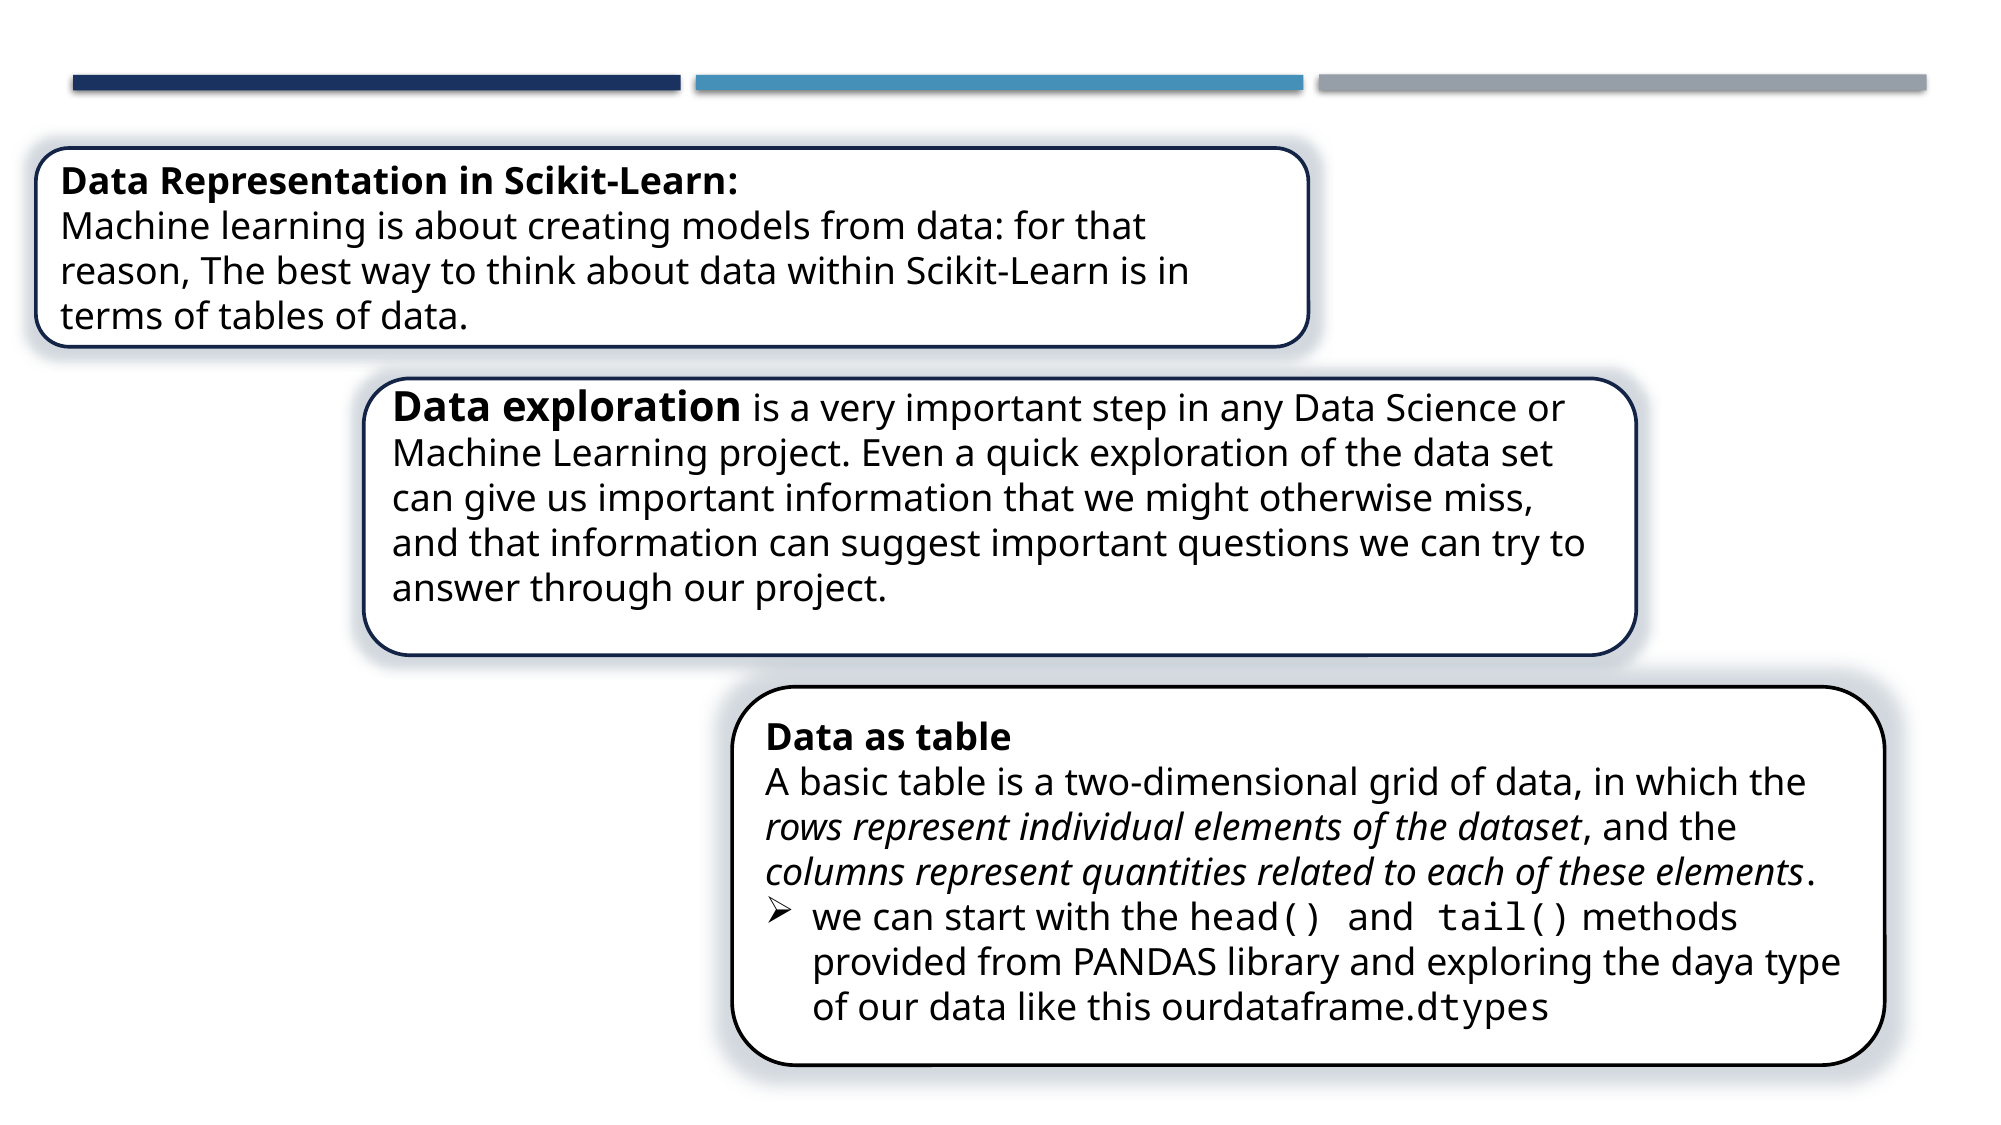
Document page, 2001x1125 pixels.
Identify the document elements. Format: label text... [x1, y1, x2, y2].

text_box Data exploration is a very important step in any Data Science or Machine Learning project. Even a quick exploration of the data set can give us important information that we might otherwise miss, and that information can suggest important questions we can try to answer through our project. [361, 376, 1639, 658]
text_box Data as table A basic table is a two-dimensional grid of data, in which the rows represent individual elements of the dataset, and the columns represent quantities related to each of these elements. we can start with the head() and tail() methods provided from PANDAS library and exploring the daya type of our data like this ourdataframe.dtypes [730, 684, 1887, 1068]
text_box Data Representation in Scikit-Learn: Machine learning is about creating models from data: for that reason, The best way to think about data within Scikit-Learn is in terms of tables of data. [34, 146, 1311, 349]
